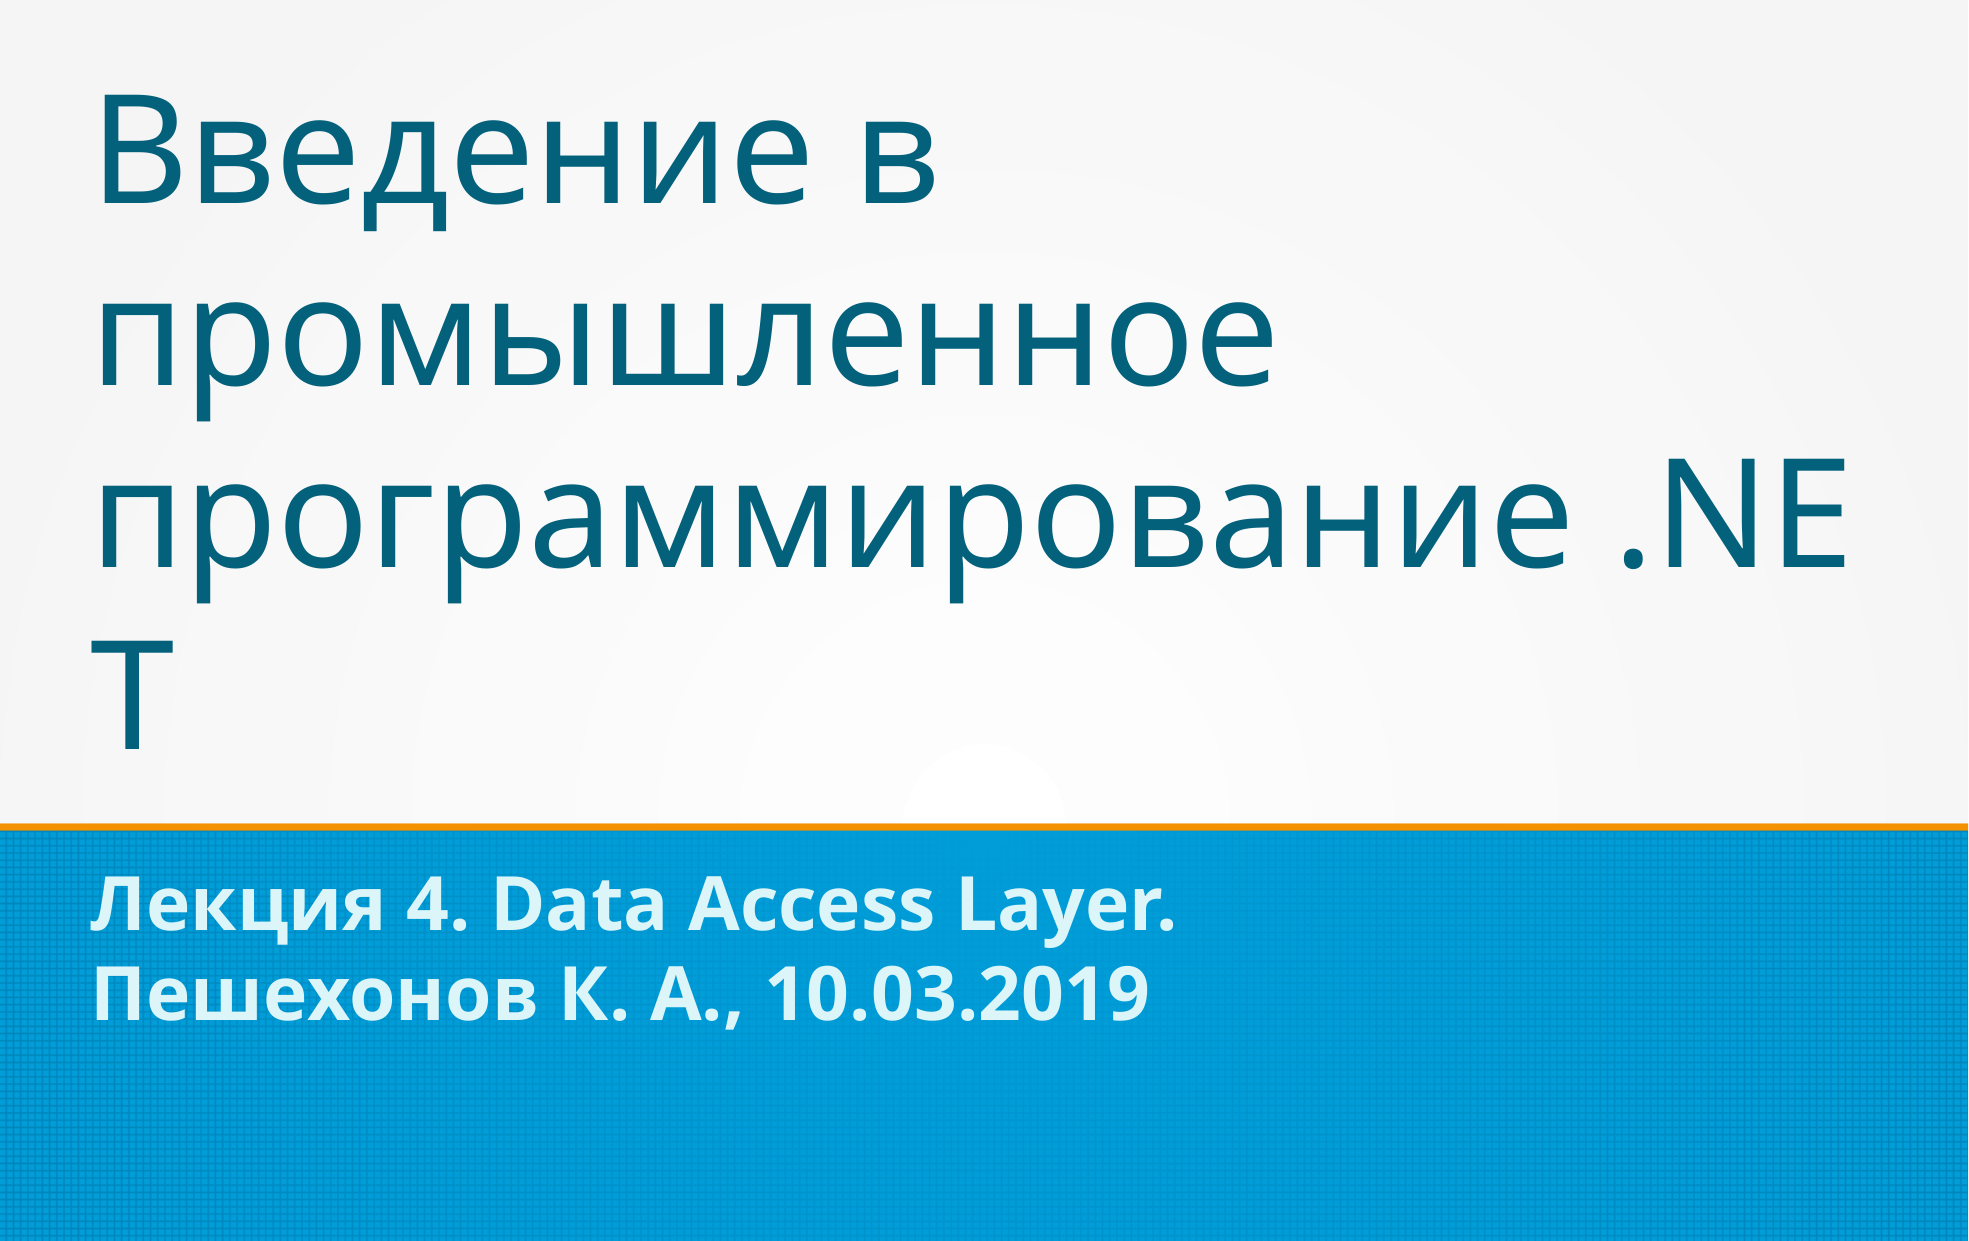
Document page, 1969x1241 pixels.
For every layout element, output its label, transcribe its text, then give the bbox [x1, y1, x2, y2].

text_box Введение в промышленное программирование .NET [90, 49, 1862, 780]
text_box Лекция 4. Data Access Layer. Пешехонов К. А., 10.03.2019 [90, 855, 1861, 1110]
picture [0, 0, 1969, 830]
